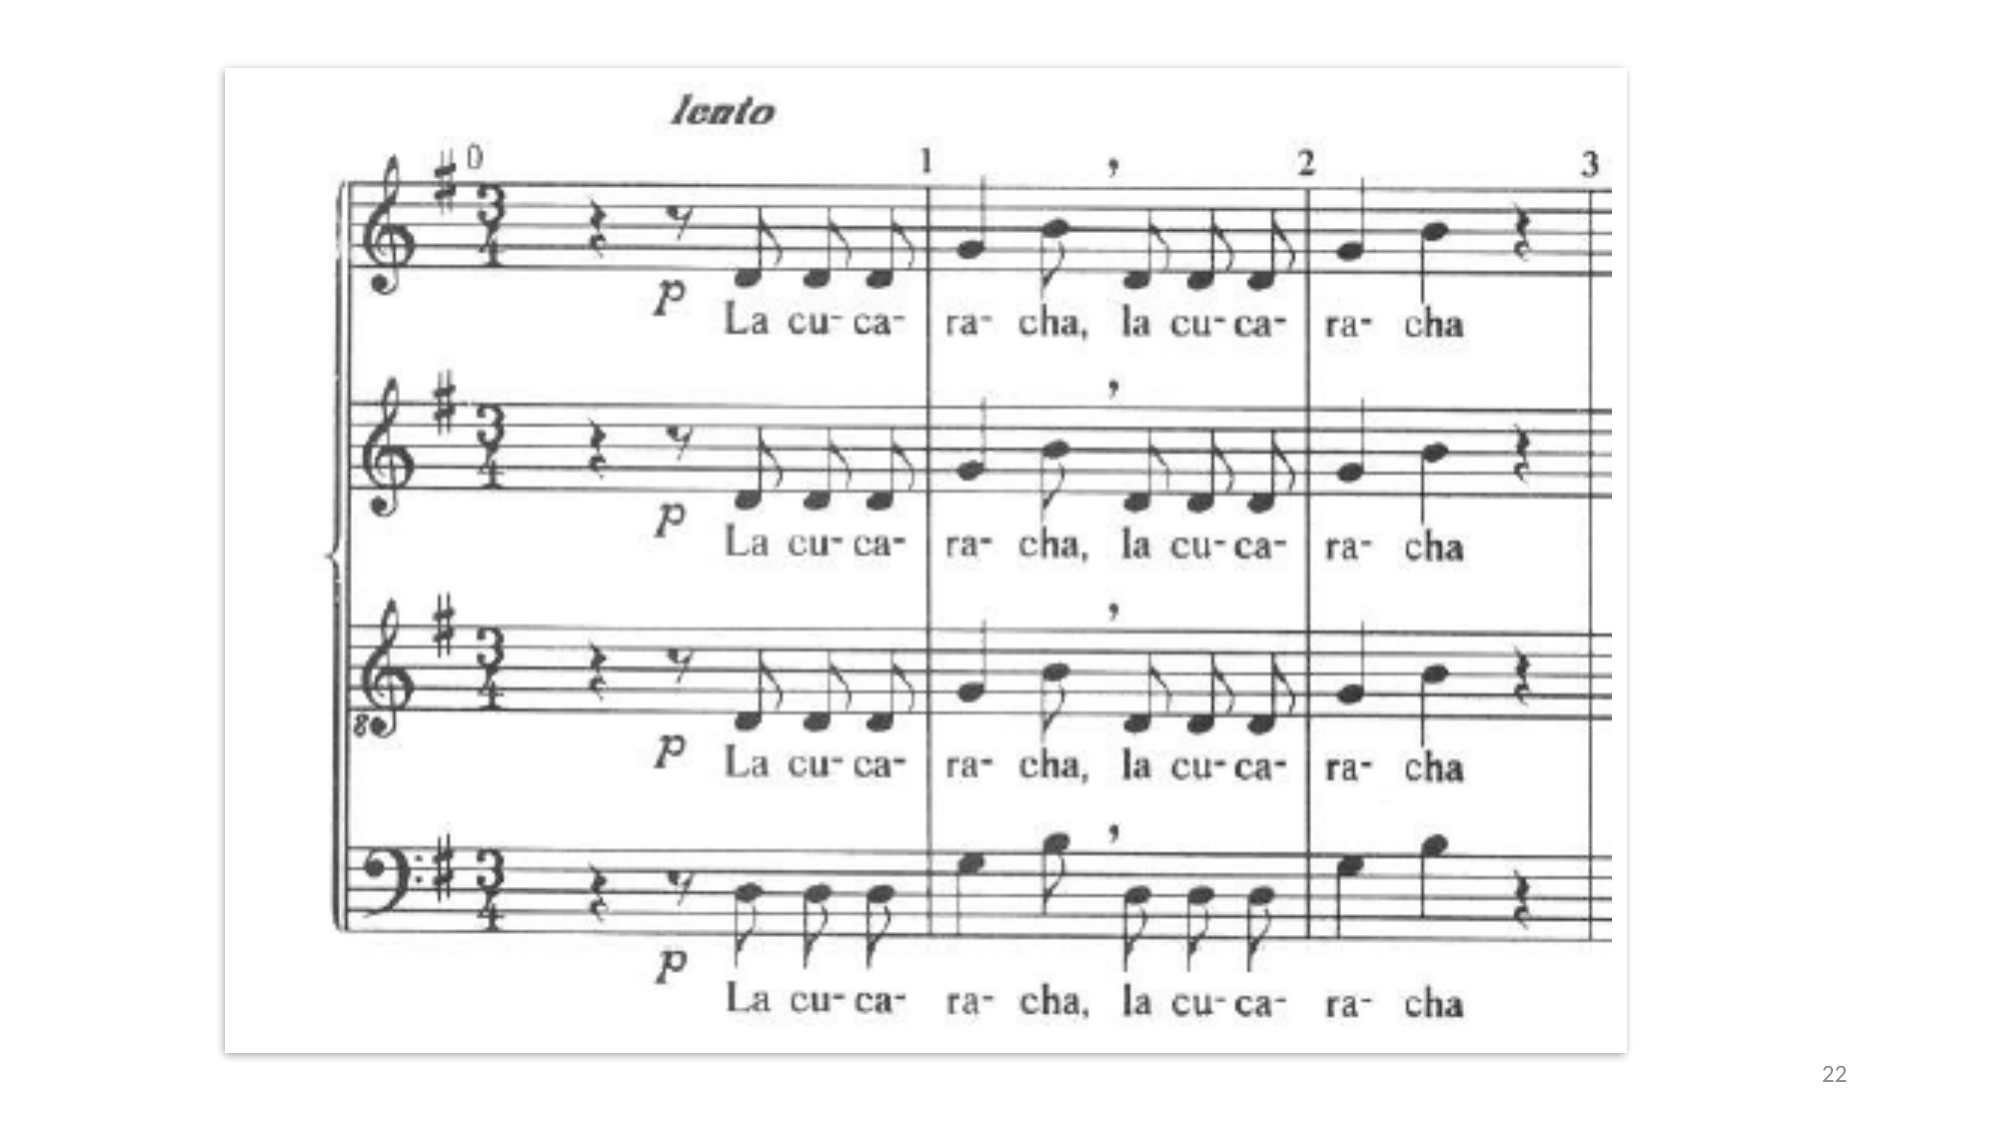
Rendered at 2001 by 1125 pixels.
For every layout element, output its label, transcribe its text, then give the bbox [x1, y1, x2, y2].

slide_number 22 [1412, 1042, 1863, 1103]
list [239, 82, 1613, 1039]
